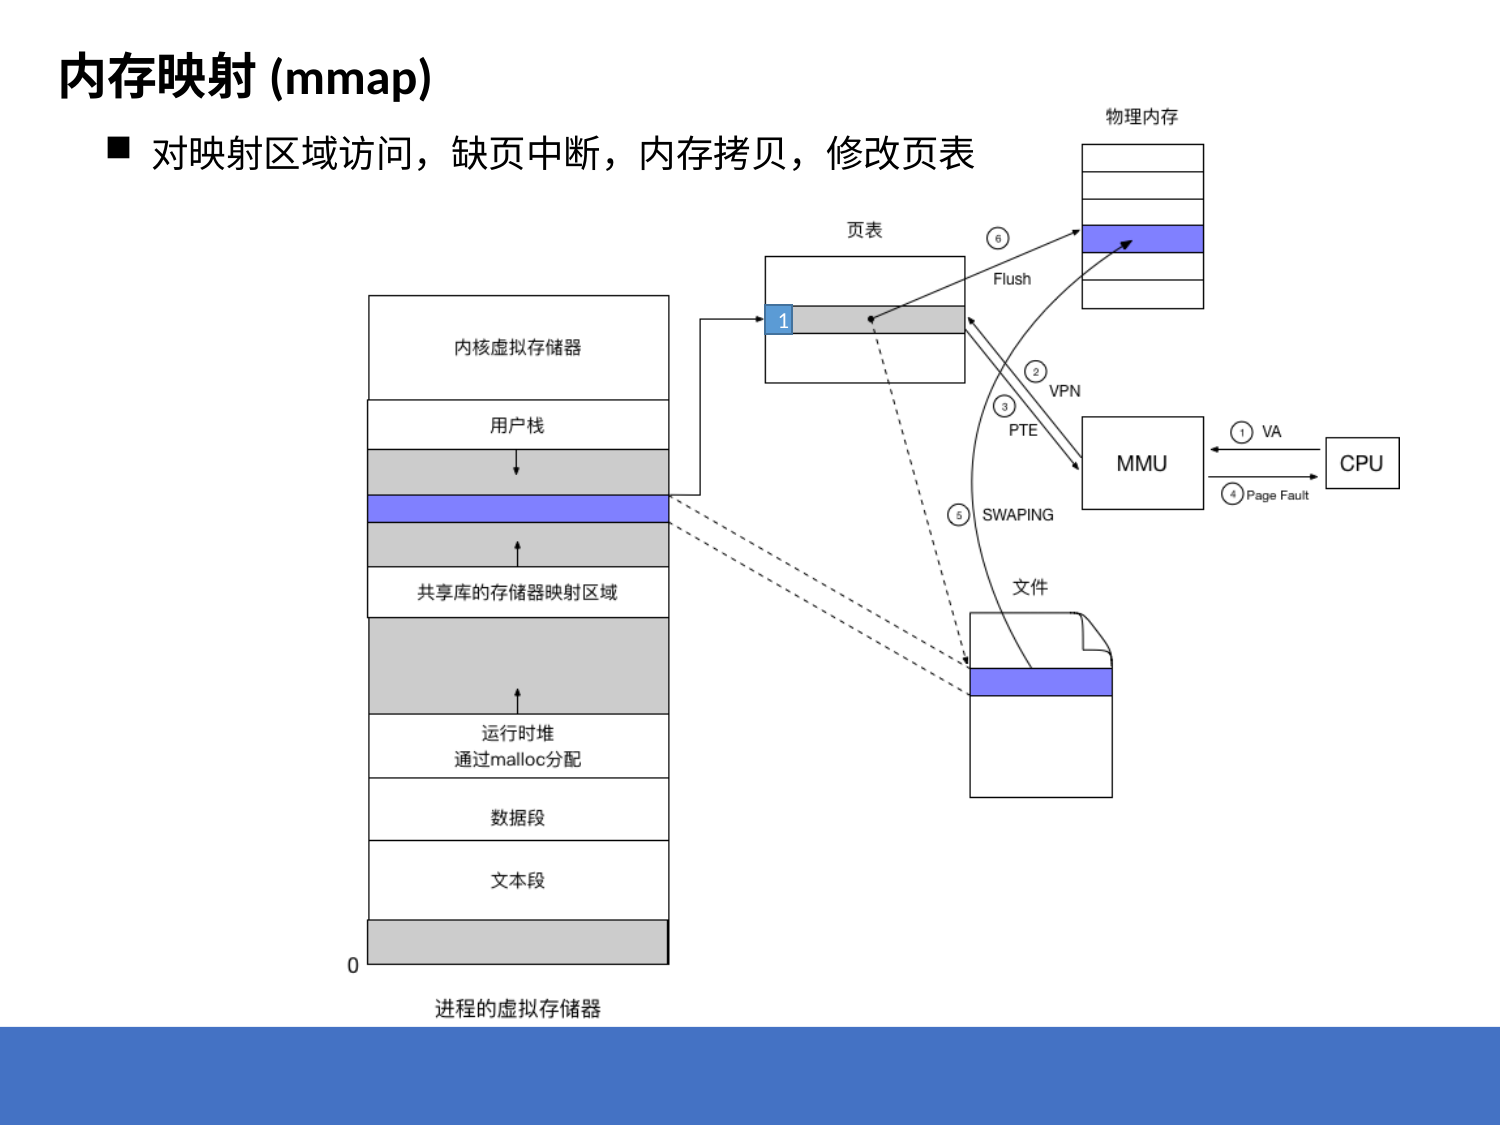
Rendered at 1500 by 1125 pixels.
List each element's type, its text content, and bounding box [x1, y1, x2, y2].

picture [341, 97, 1400, 1029]
text_box 对映射区域访问，缺页中断，内存拷贝，修改页表 [89, 122, 341, 183]
text_box 内存映射(mmap) [42, 37, 448, 113]
